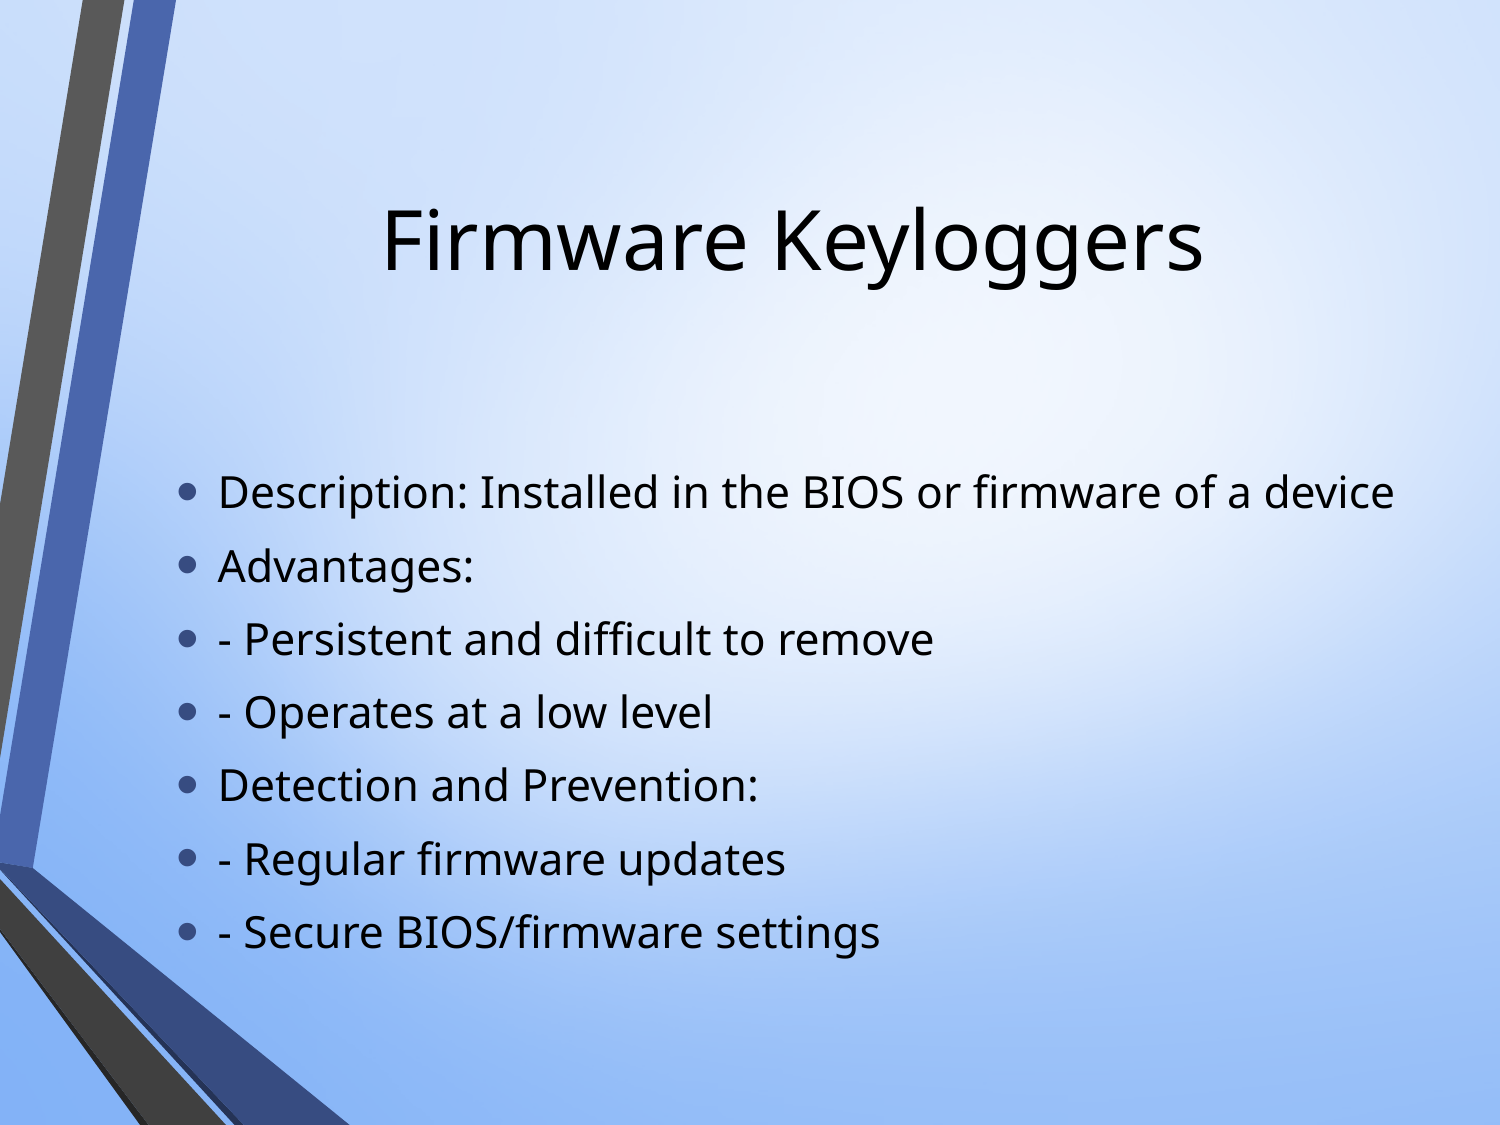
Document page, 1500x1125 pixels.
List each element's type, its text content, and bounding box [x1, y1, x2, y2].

title Firmware Keyloggers [161, 75, 1425, 400]
list Description: Installed in the BIOS or firmware of a device Advantages: - Persistent and difficult to remove - Operates at a low level Detection and Prevention: - Regular firmware updates - Secure BIOS/firmware settings [161, 437, 1425, 985]
